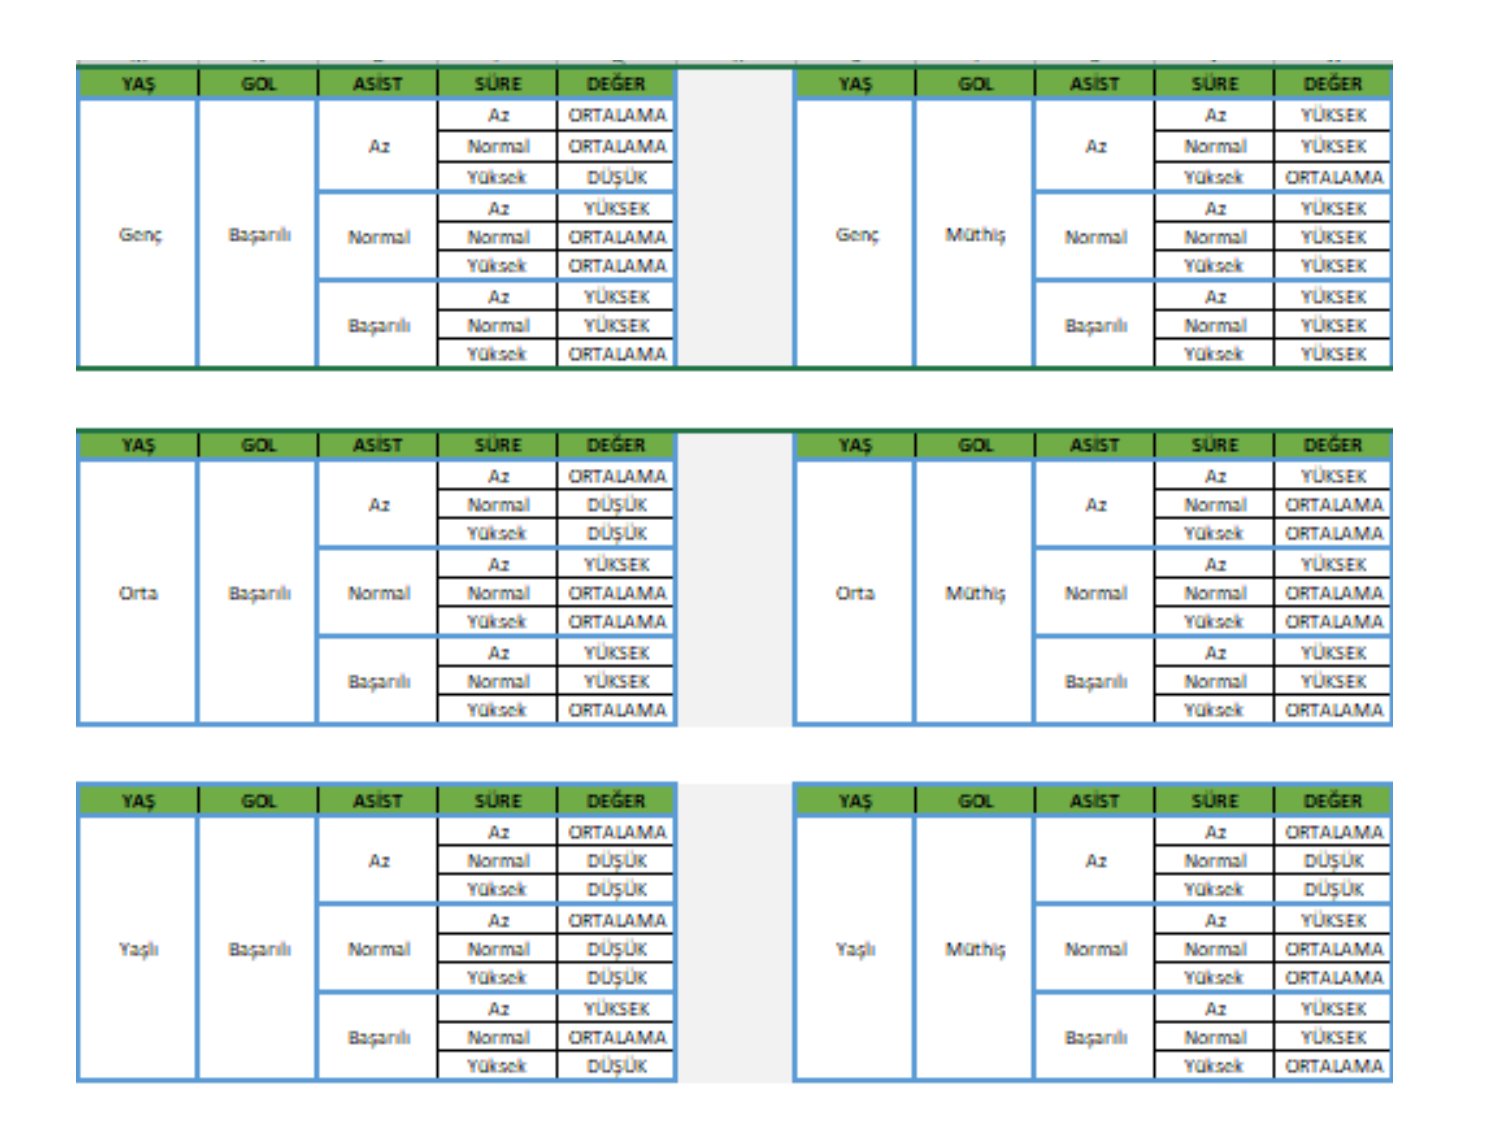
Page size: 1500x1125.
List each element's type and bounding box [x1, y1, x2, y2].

picture [76, 60, 1393, 1089]
